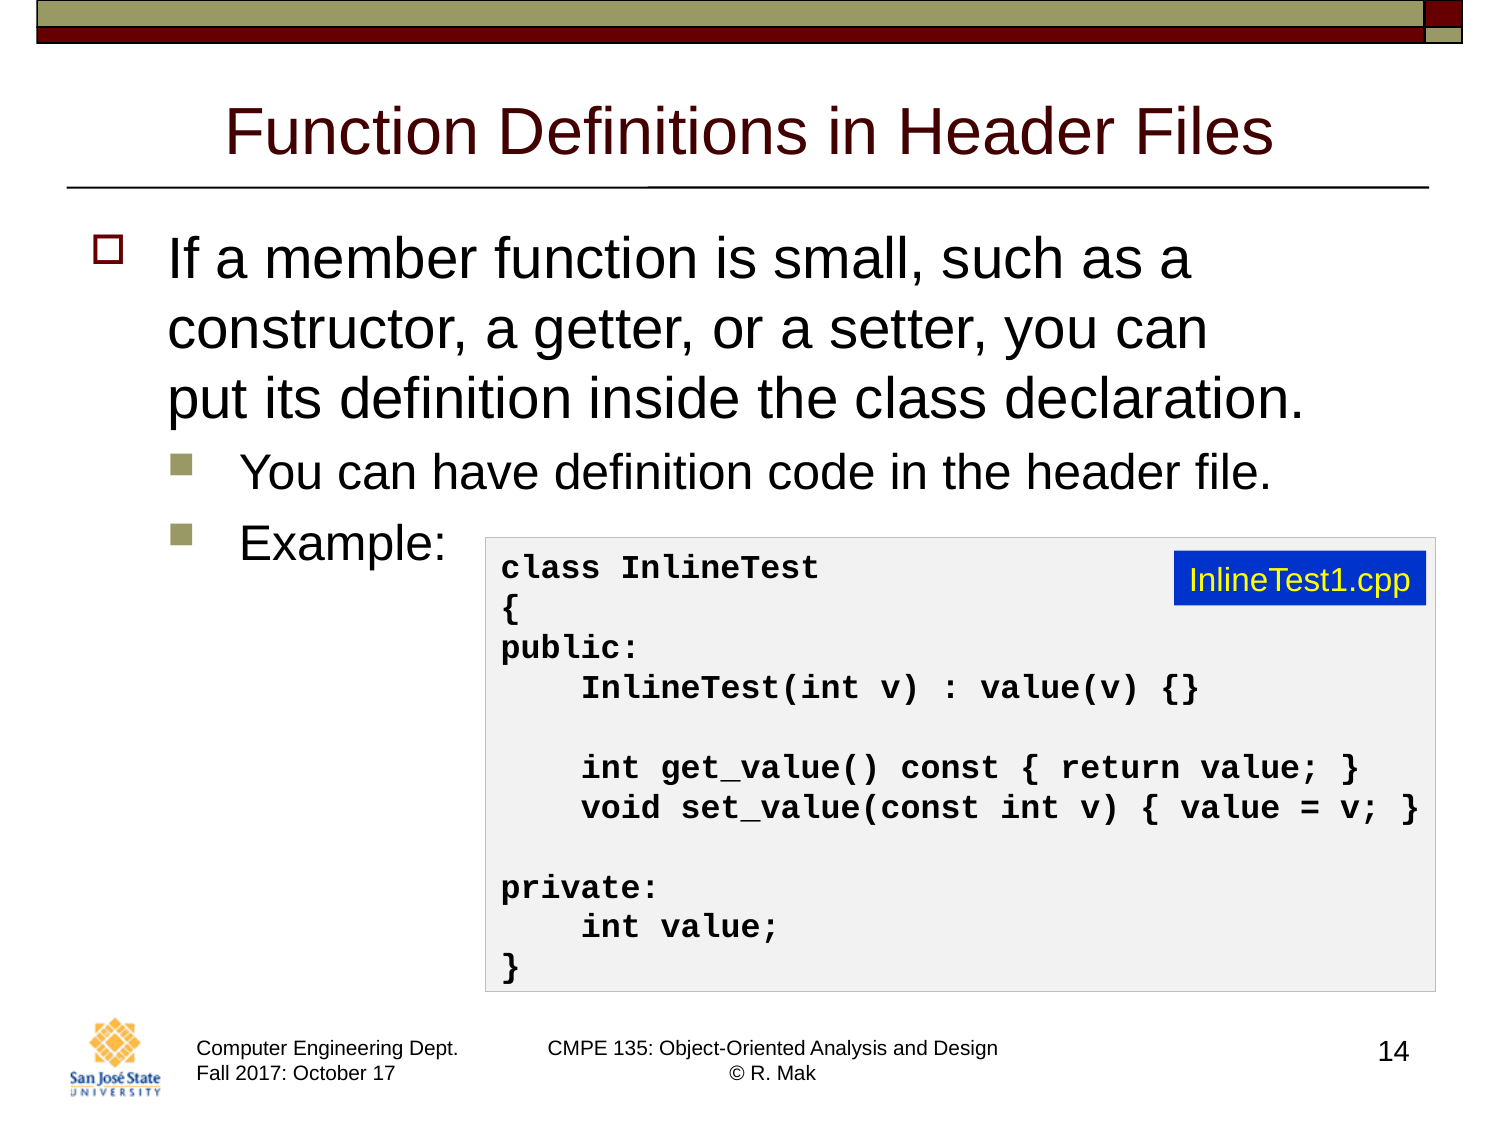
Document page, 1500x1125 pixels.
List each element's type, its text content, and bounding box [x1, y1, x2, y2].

slide_number 14 [1335, 1025, 1425, 1100]
picture [60, 1012, 166, 1112]
title Function Definitions in Header Files [75, 67, 1425, 175]
text_box class InlineTest { public: InlineTest(int v) : value(v) {} int get_value() const { return value; } void set_value(const int v) { value = v; } private: int value; } [485, 537, 1436, 992]
text_box InlineTest1.cpp [1174, 550, 1427, 606]
list If a member function is small, such as a constructor, a getter, or a setter, you can put its definition inside the class declaration. You can have definition code in the header file. Example: [75, 212, 1425, 593]
